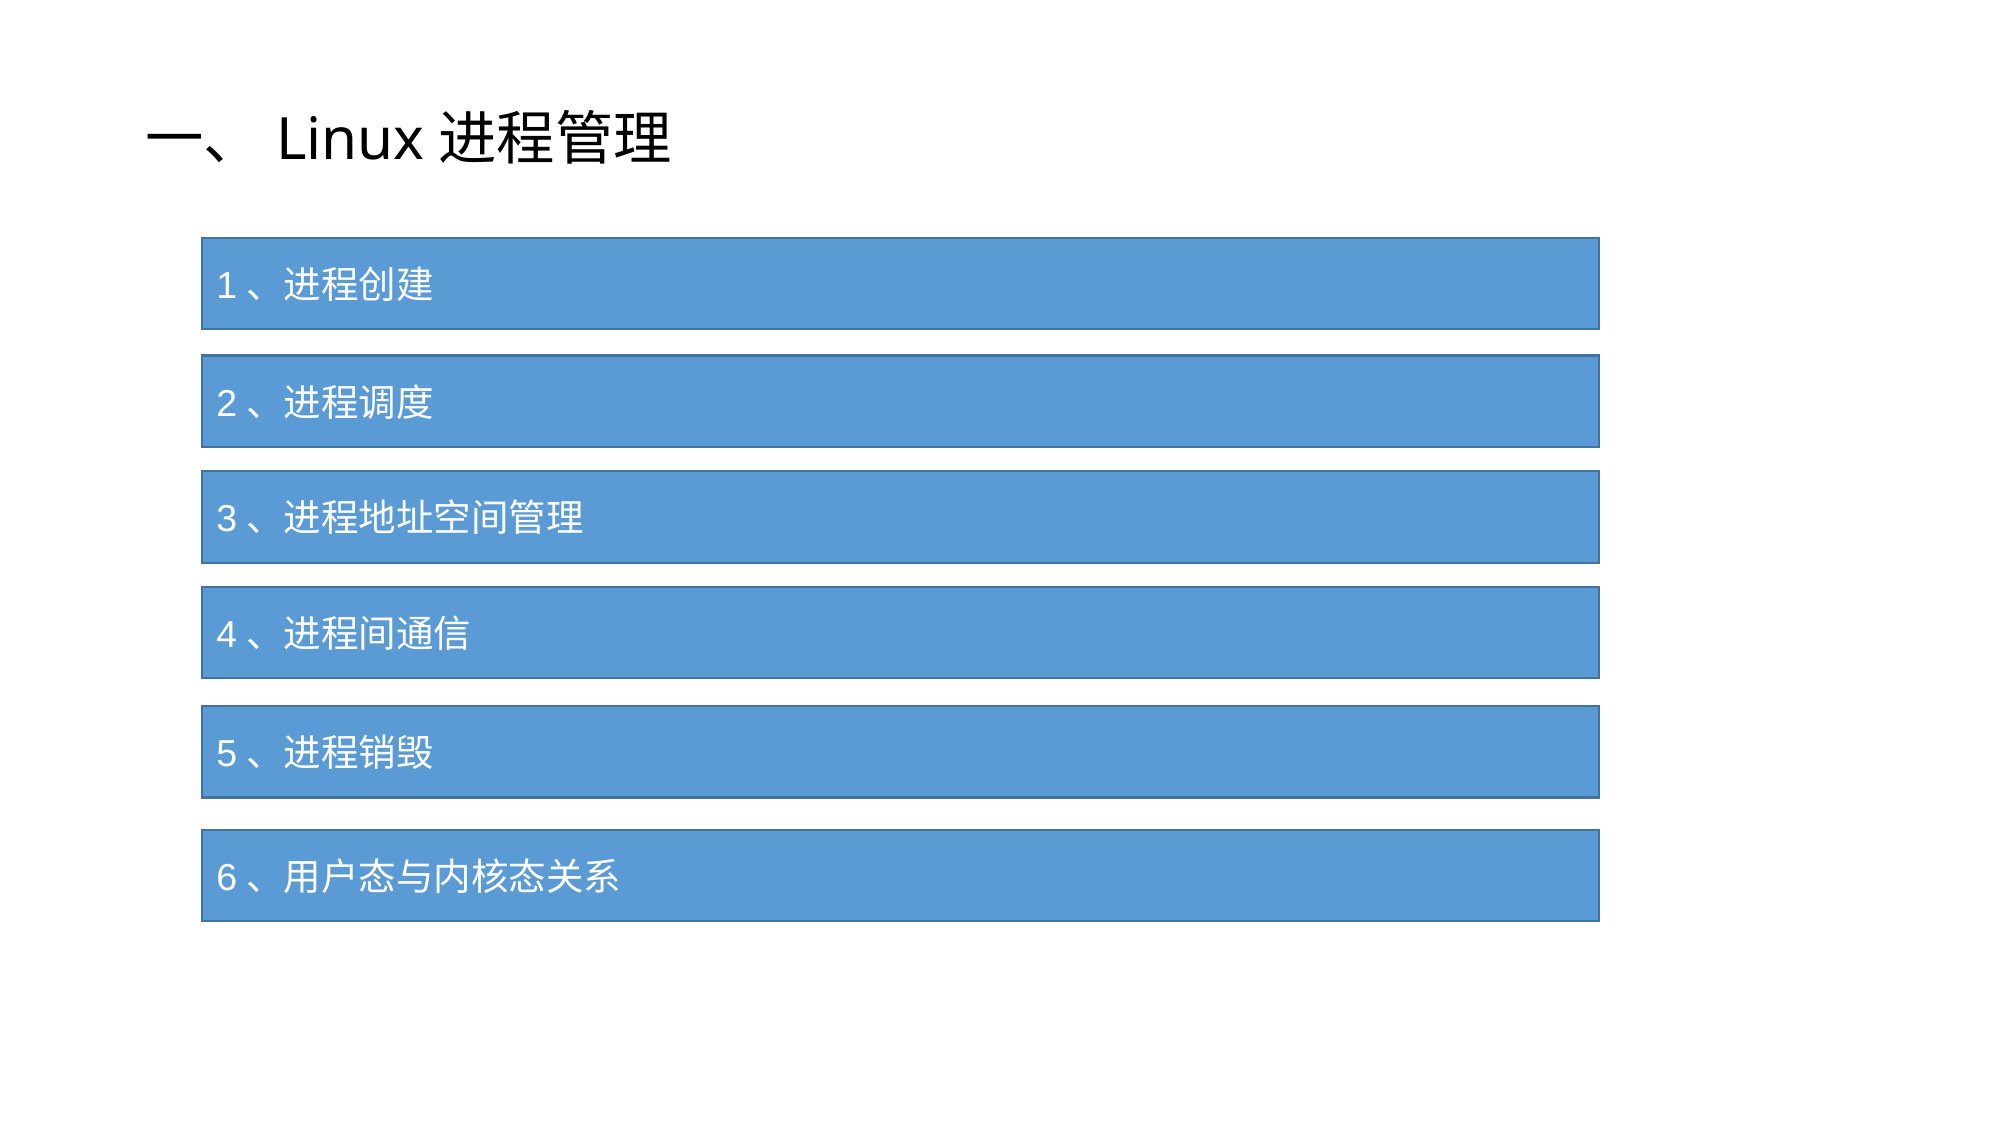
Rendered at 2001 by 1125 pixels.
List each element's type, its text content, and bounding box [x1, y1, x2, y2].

text_box 1、进程创建 [201, 237, 1600, 330]
text_box 5、进程销毁 [201, 705, 1600, 799]
title 一、Linux进程管理 [130, 42, 1631, 179]
text_box 4、进程间通信 [201, 586, 1600, 679]
text_box 6、用户态与内核态关系 [201, 829, 1600, 922]
text_box 3、进程地址空间管理 [201, 470, 1600, 564]
text_box 2、进程调度 [201, 354, 1600, 448]
